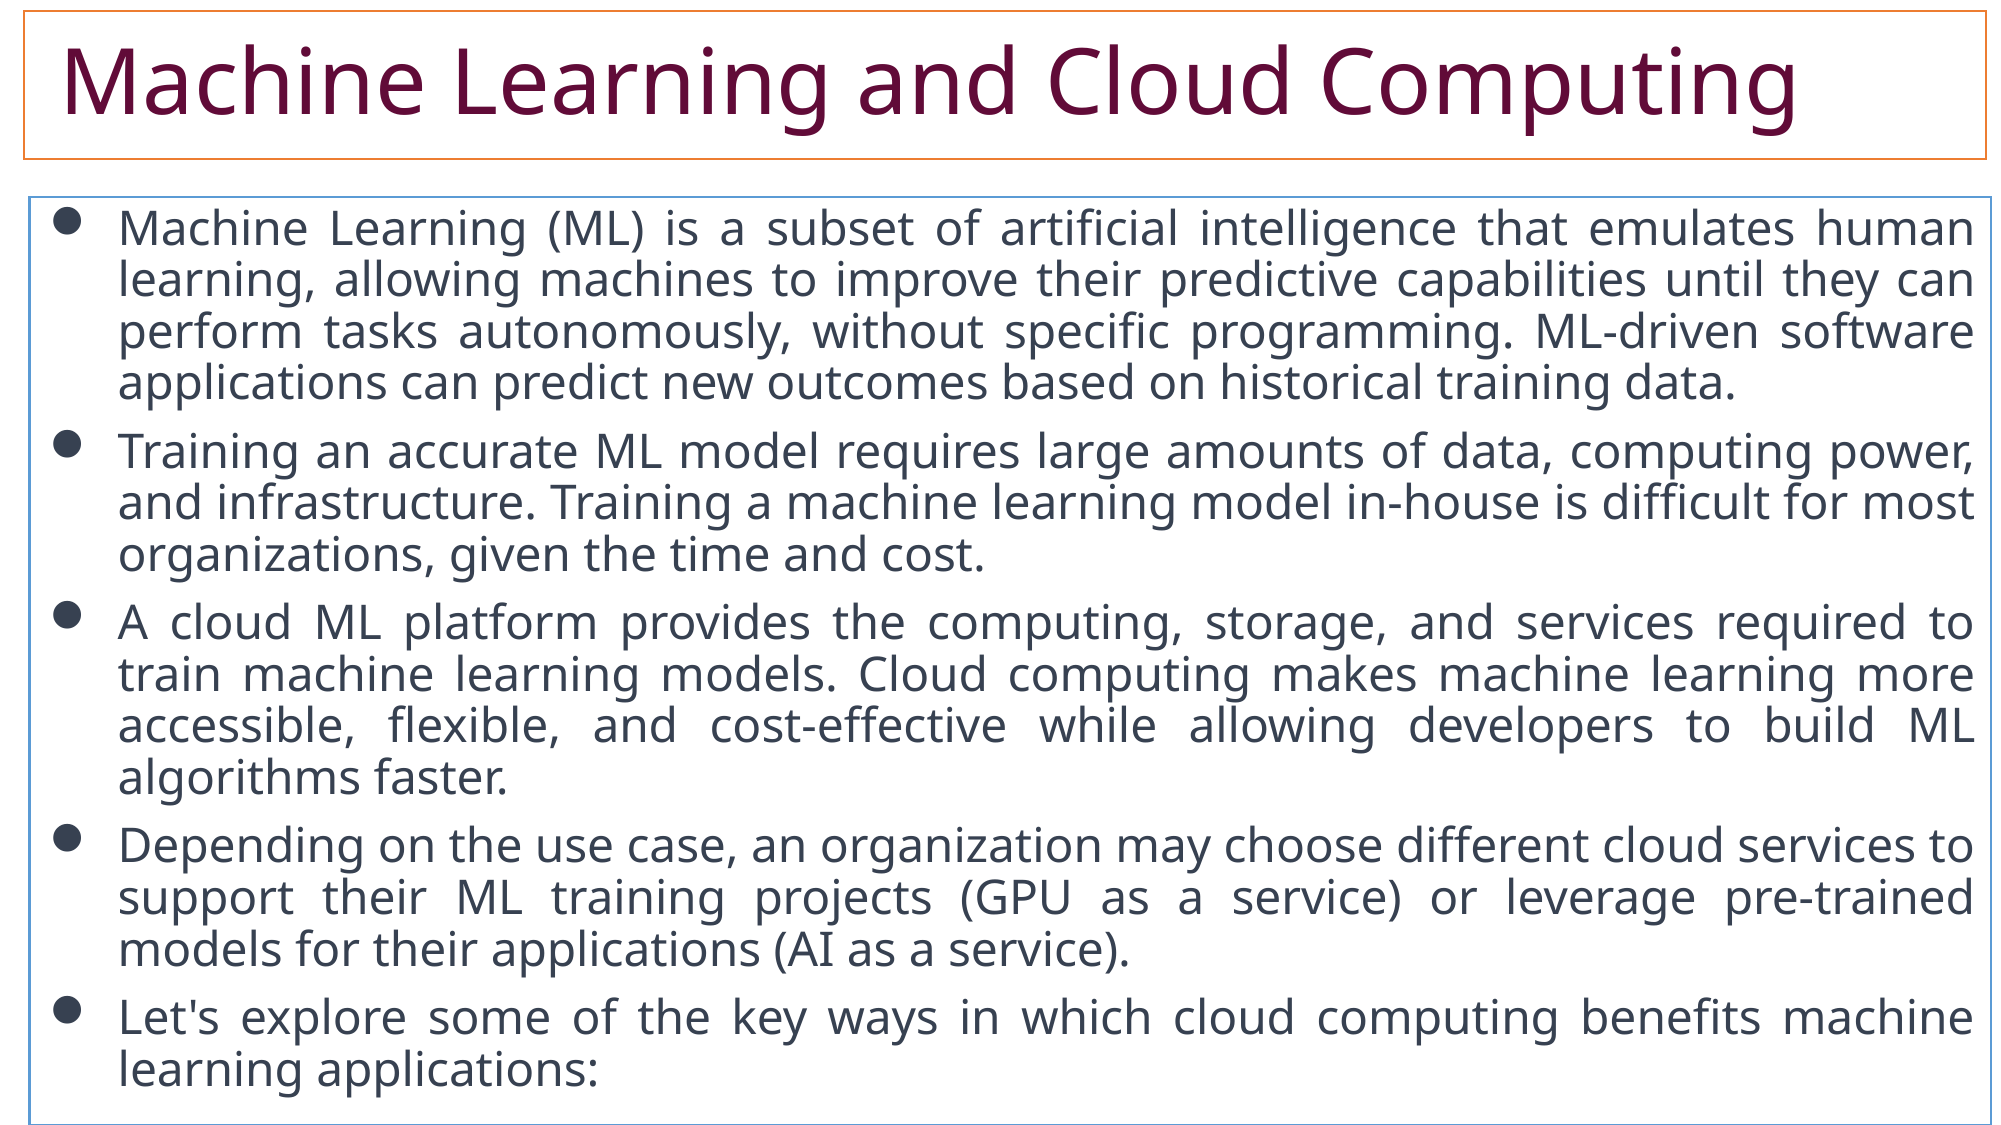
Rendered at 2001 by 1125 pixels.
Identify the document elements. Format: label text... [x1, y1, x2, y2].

list Machine Learning (ML) is a subset of artificial intelligence that emulates human learning, allowing machines to improve their predictive capabilities until they can perform tasks autonomously, without specific programming. ML-driven software applications can predict new outcomes based on historical training data. Training an accurate ML model requires large amounts of data, computing power, and infrastructure. Training a machine learning model in-house is difficult for most organizations, given the time and cost. A cloud ML platform provides the computing, storage, and services required to train machine learning models. Cloud computing makes machine learning more accessible, flexible, and cost-effective while allowing developers to build ML algorithms faster. Depending on the use case, an organization may choose different cloud services to support their ML training projects (GPU as a service) or leverage pre-trained models for their applications (AI as a service). Let's explore some of the key ways in which cloud computing benefits machine learning applications: [29, 196, 1992, 1125]
title Machine Learning and Cloud Computing [24, 11, 1986, 159]
